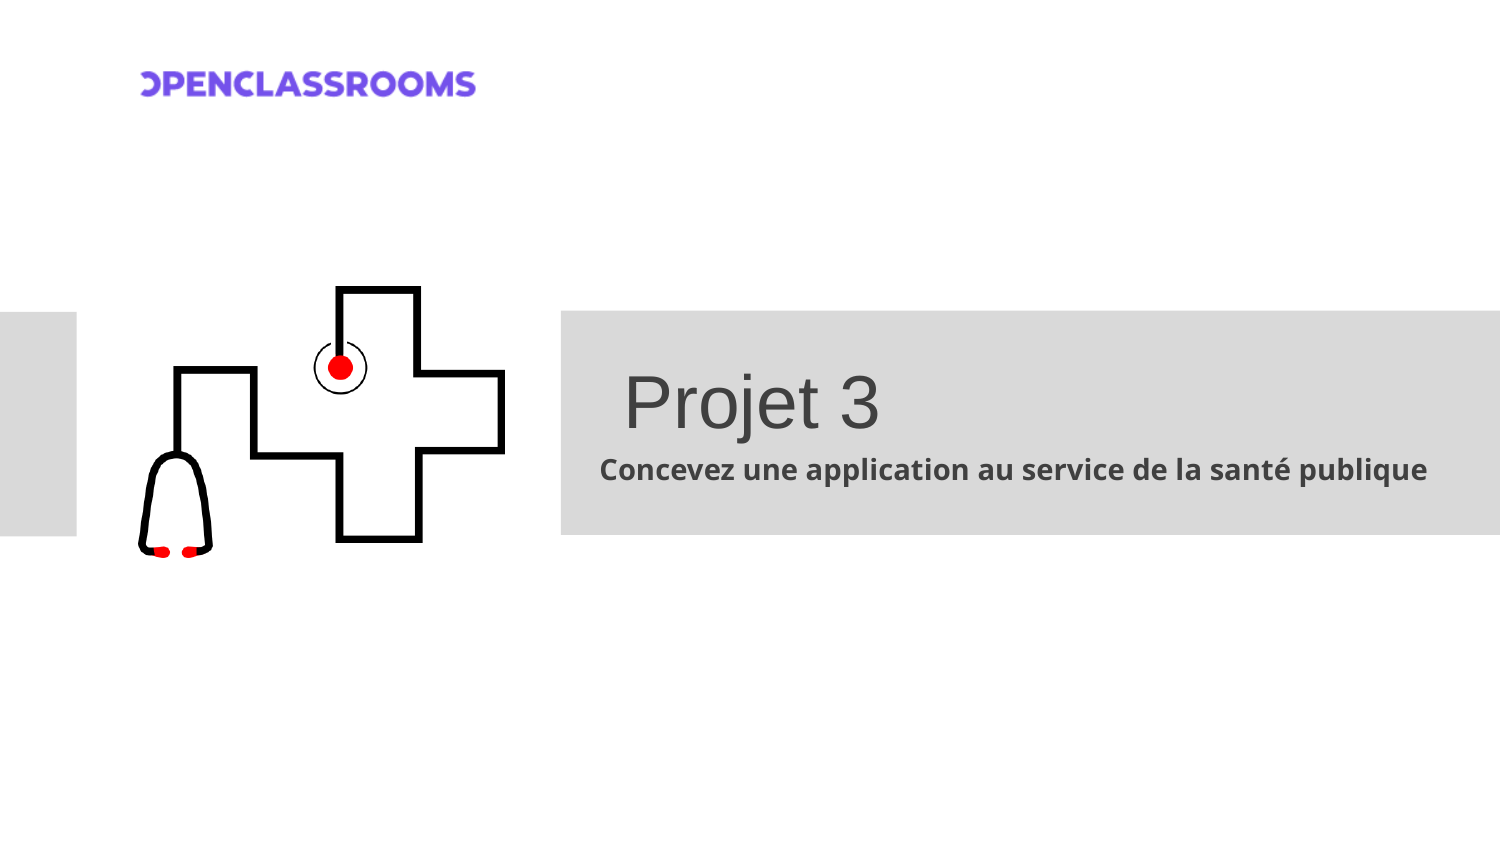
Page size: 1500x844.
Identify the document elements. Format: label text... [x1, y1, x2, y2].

list Concevez une application au service de la santé publique [584, 445, 1500, 493]
picture [123, 55, 502, 128]
list Projet 3 [608, 351, 1500, 445]
picture [138, 286, 505, 558]
